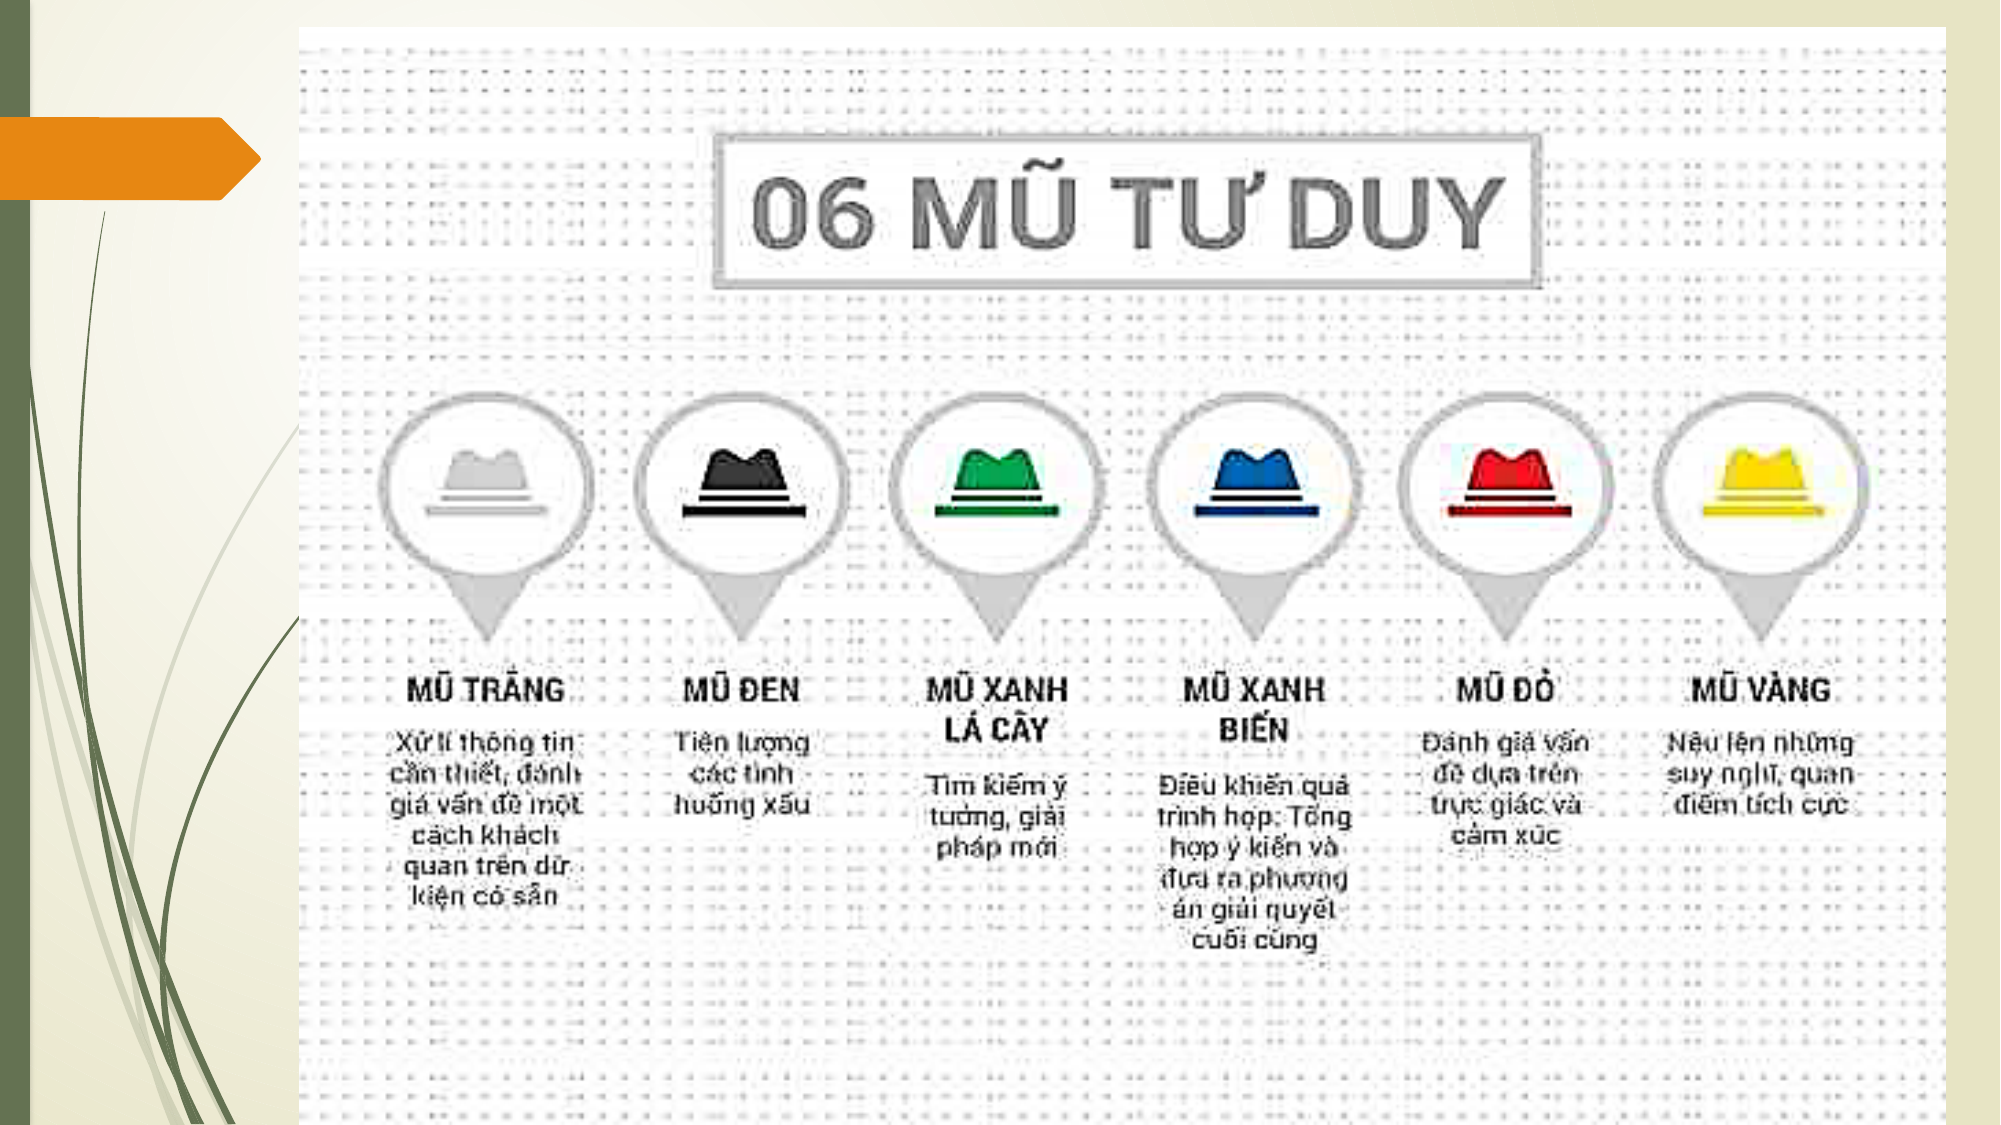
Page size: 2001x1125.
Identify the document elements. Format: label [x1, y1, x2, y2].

list [299, 27, 1947, 1125]
